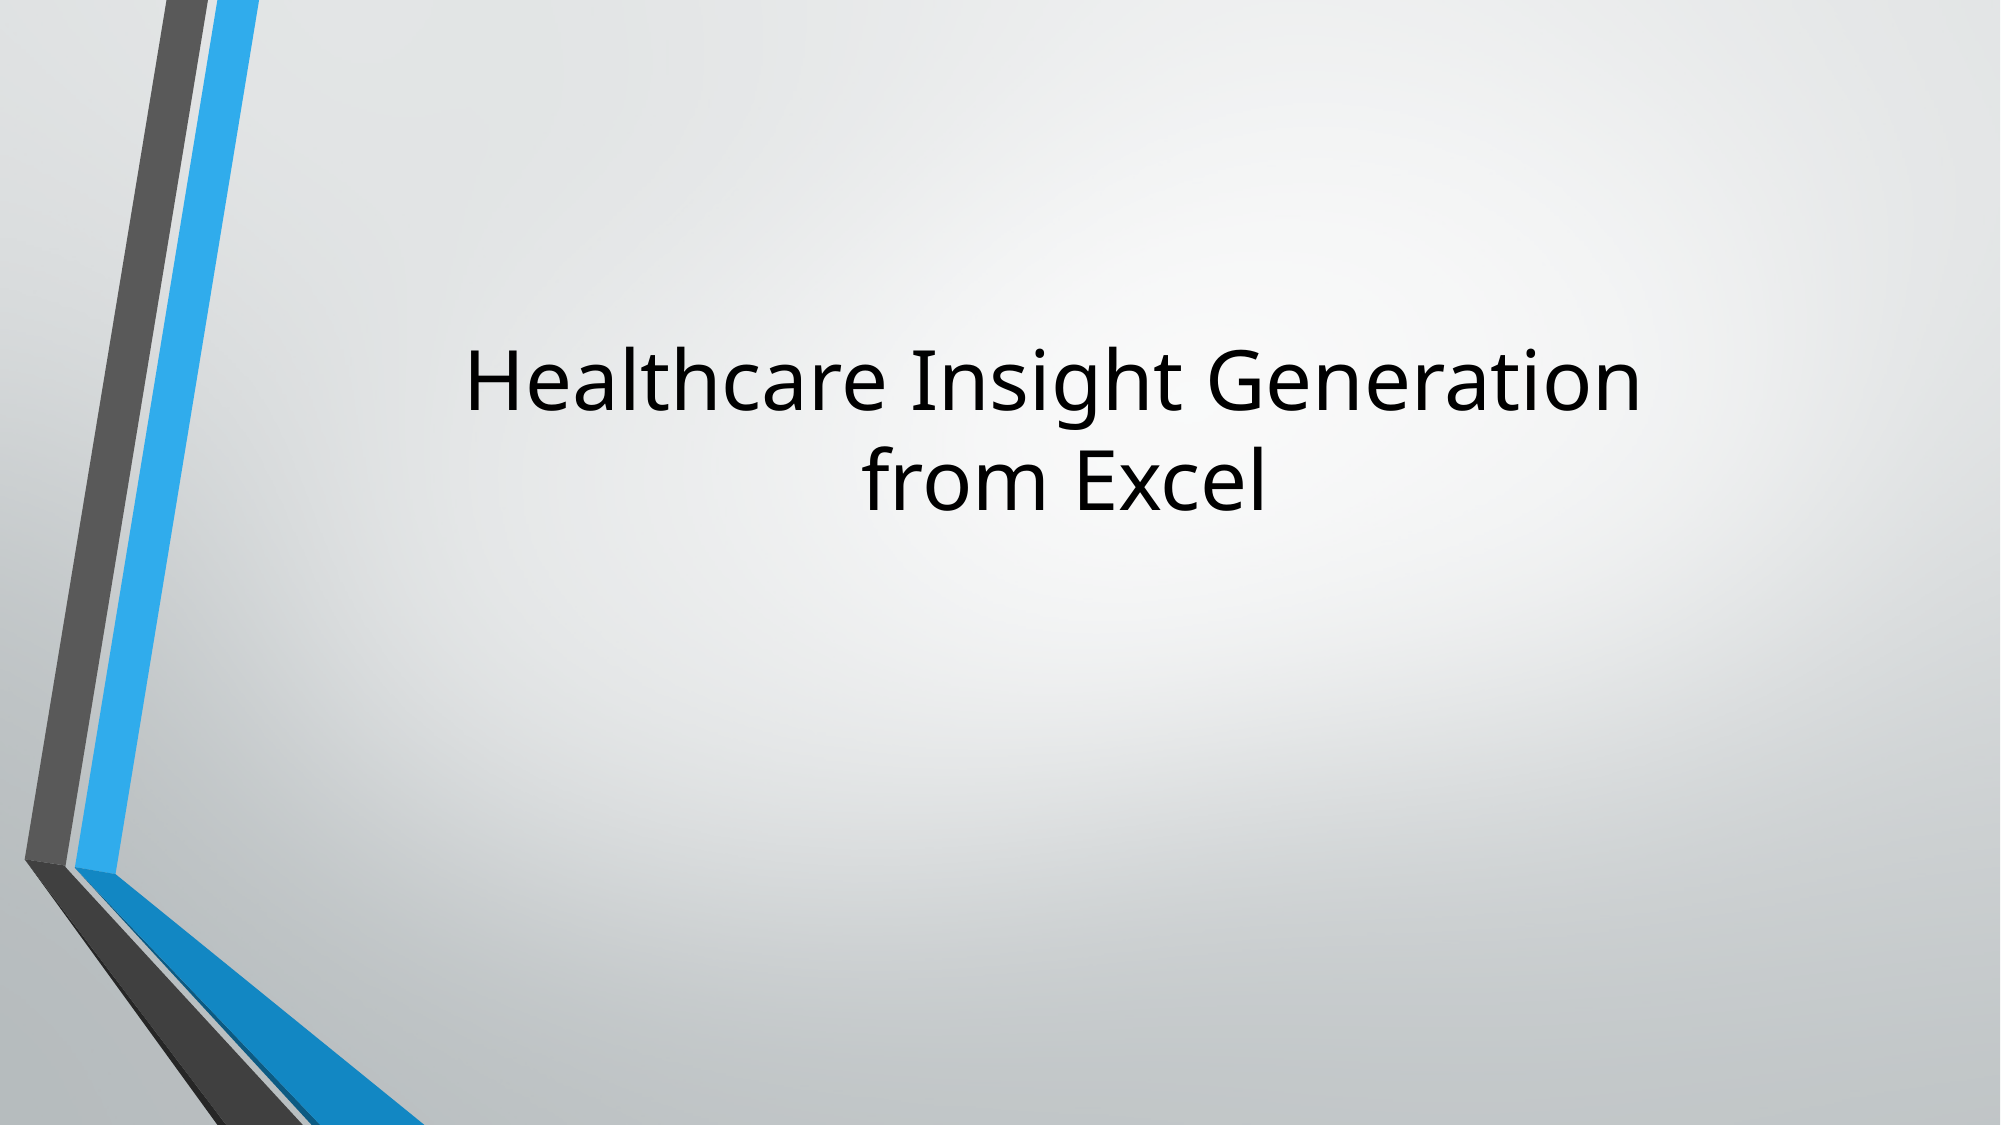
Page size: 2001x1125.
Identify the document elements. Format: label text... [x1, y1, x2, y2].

title Healthcare Insight Generation from Excel [243, 112, 1887, 743]
